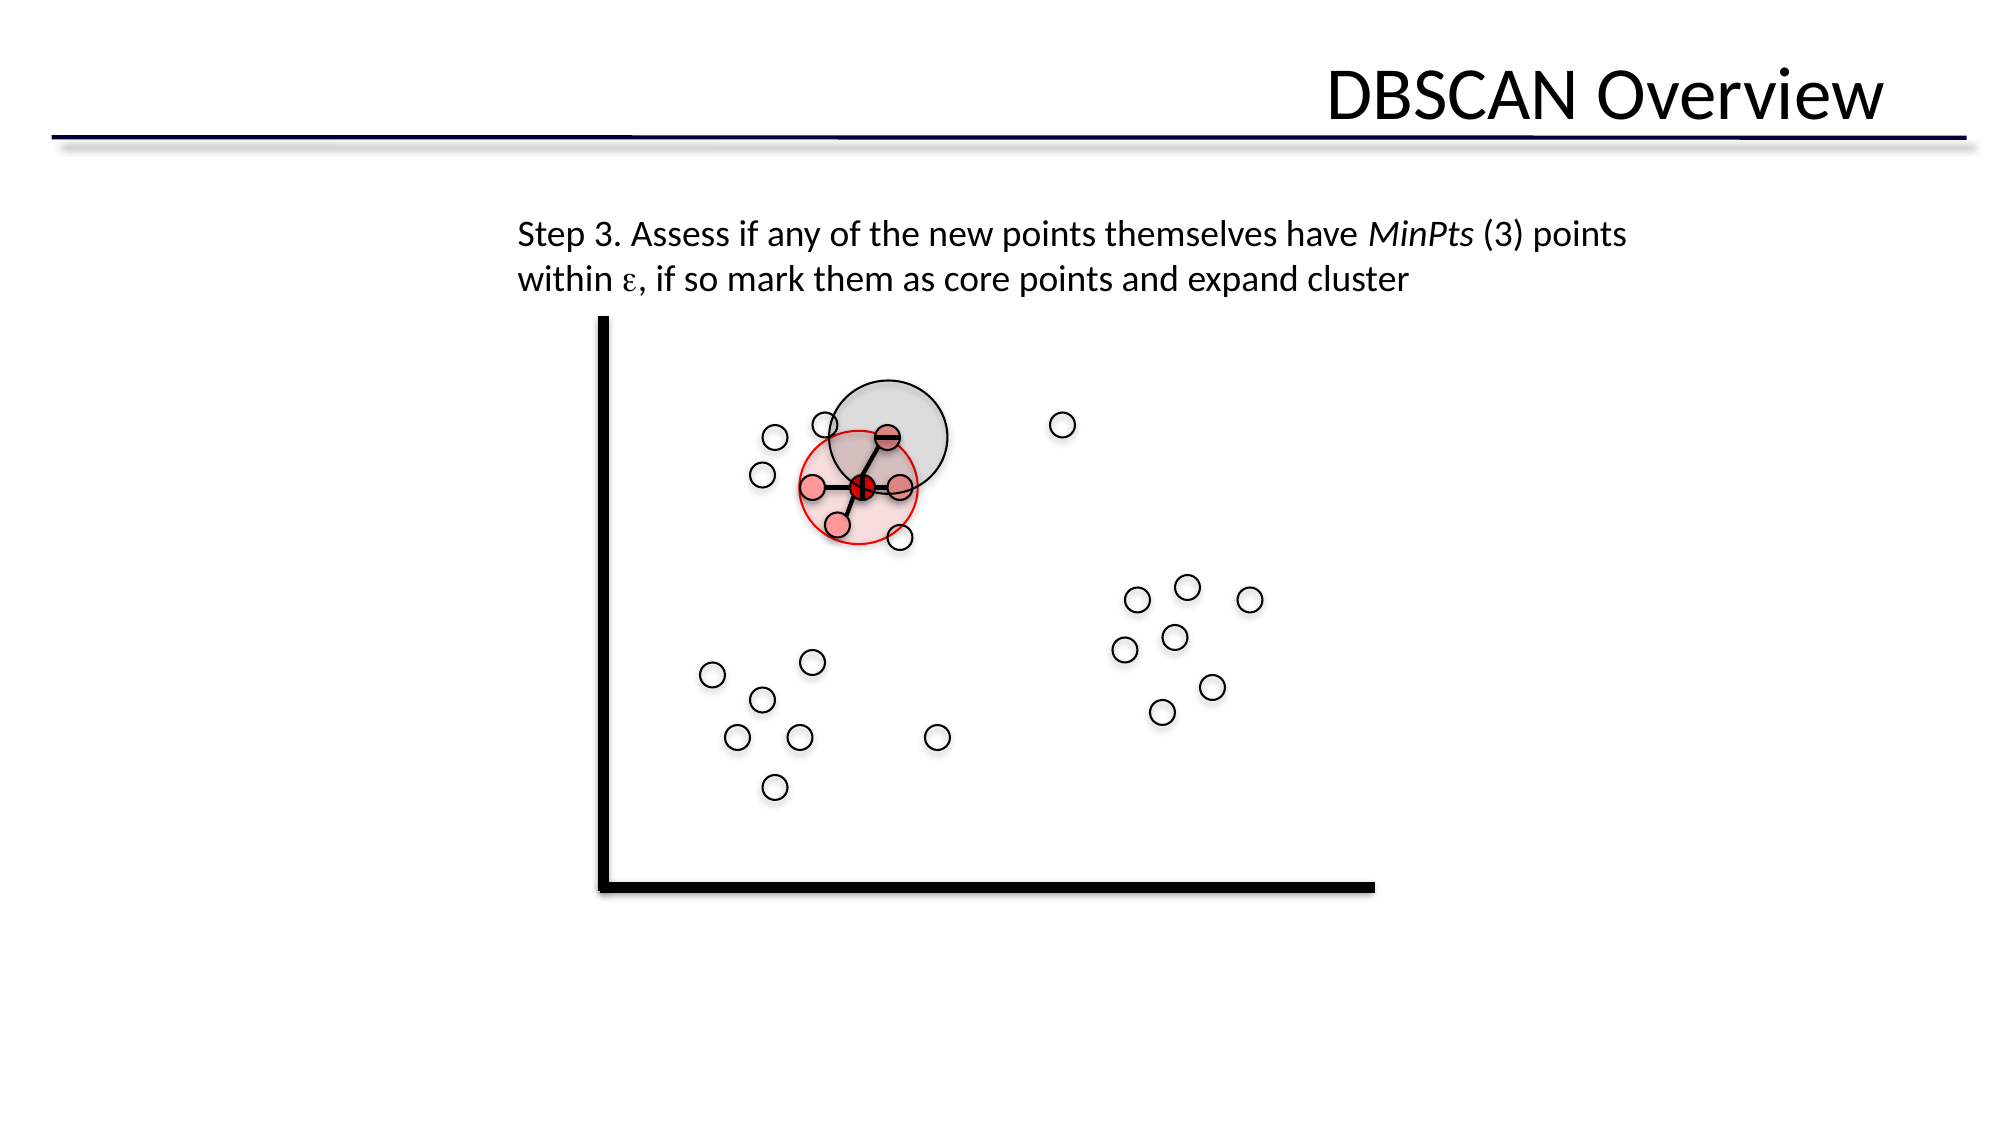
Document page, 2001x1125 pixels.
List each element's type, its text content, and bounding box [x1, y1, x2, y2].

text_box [845, 496, 854, 517]
title DBSCAN Overview [99, 37, 1900, 225]
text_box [599, 315, 1376, 892]
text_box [862, 446, 879, 476]
text_box Step 3. Assess if any of the new points themselves have MinPts (3) points within e, if so mark them as core points and expand cluster [502, 201, 1651, 307]
